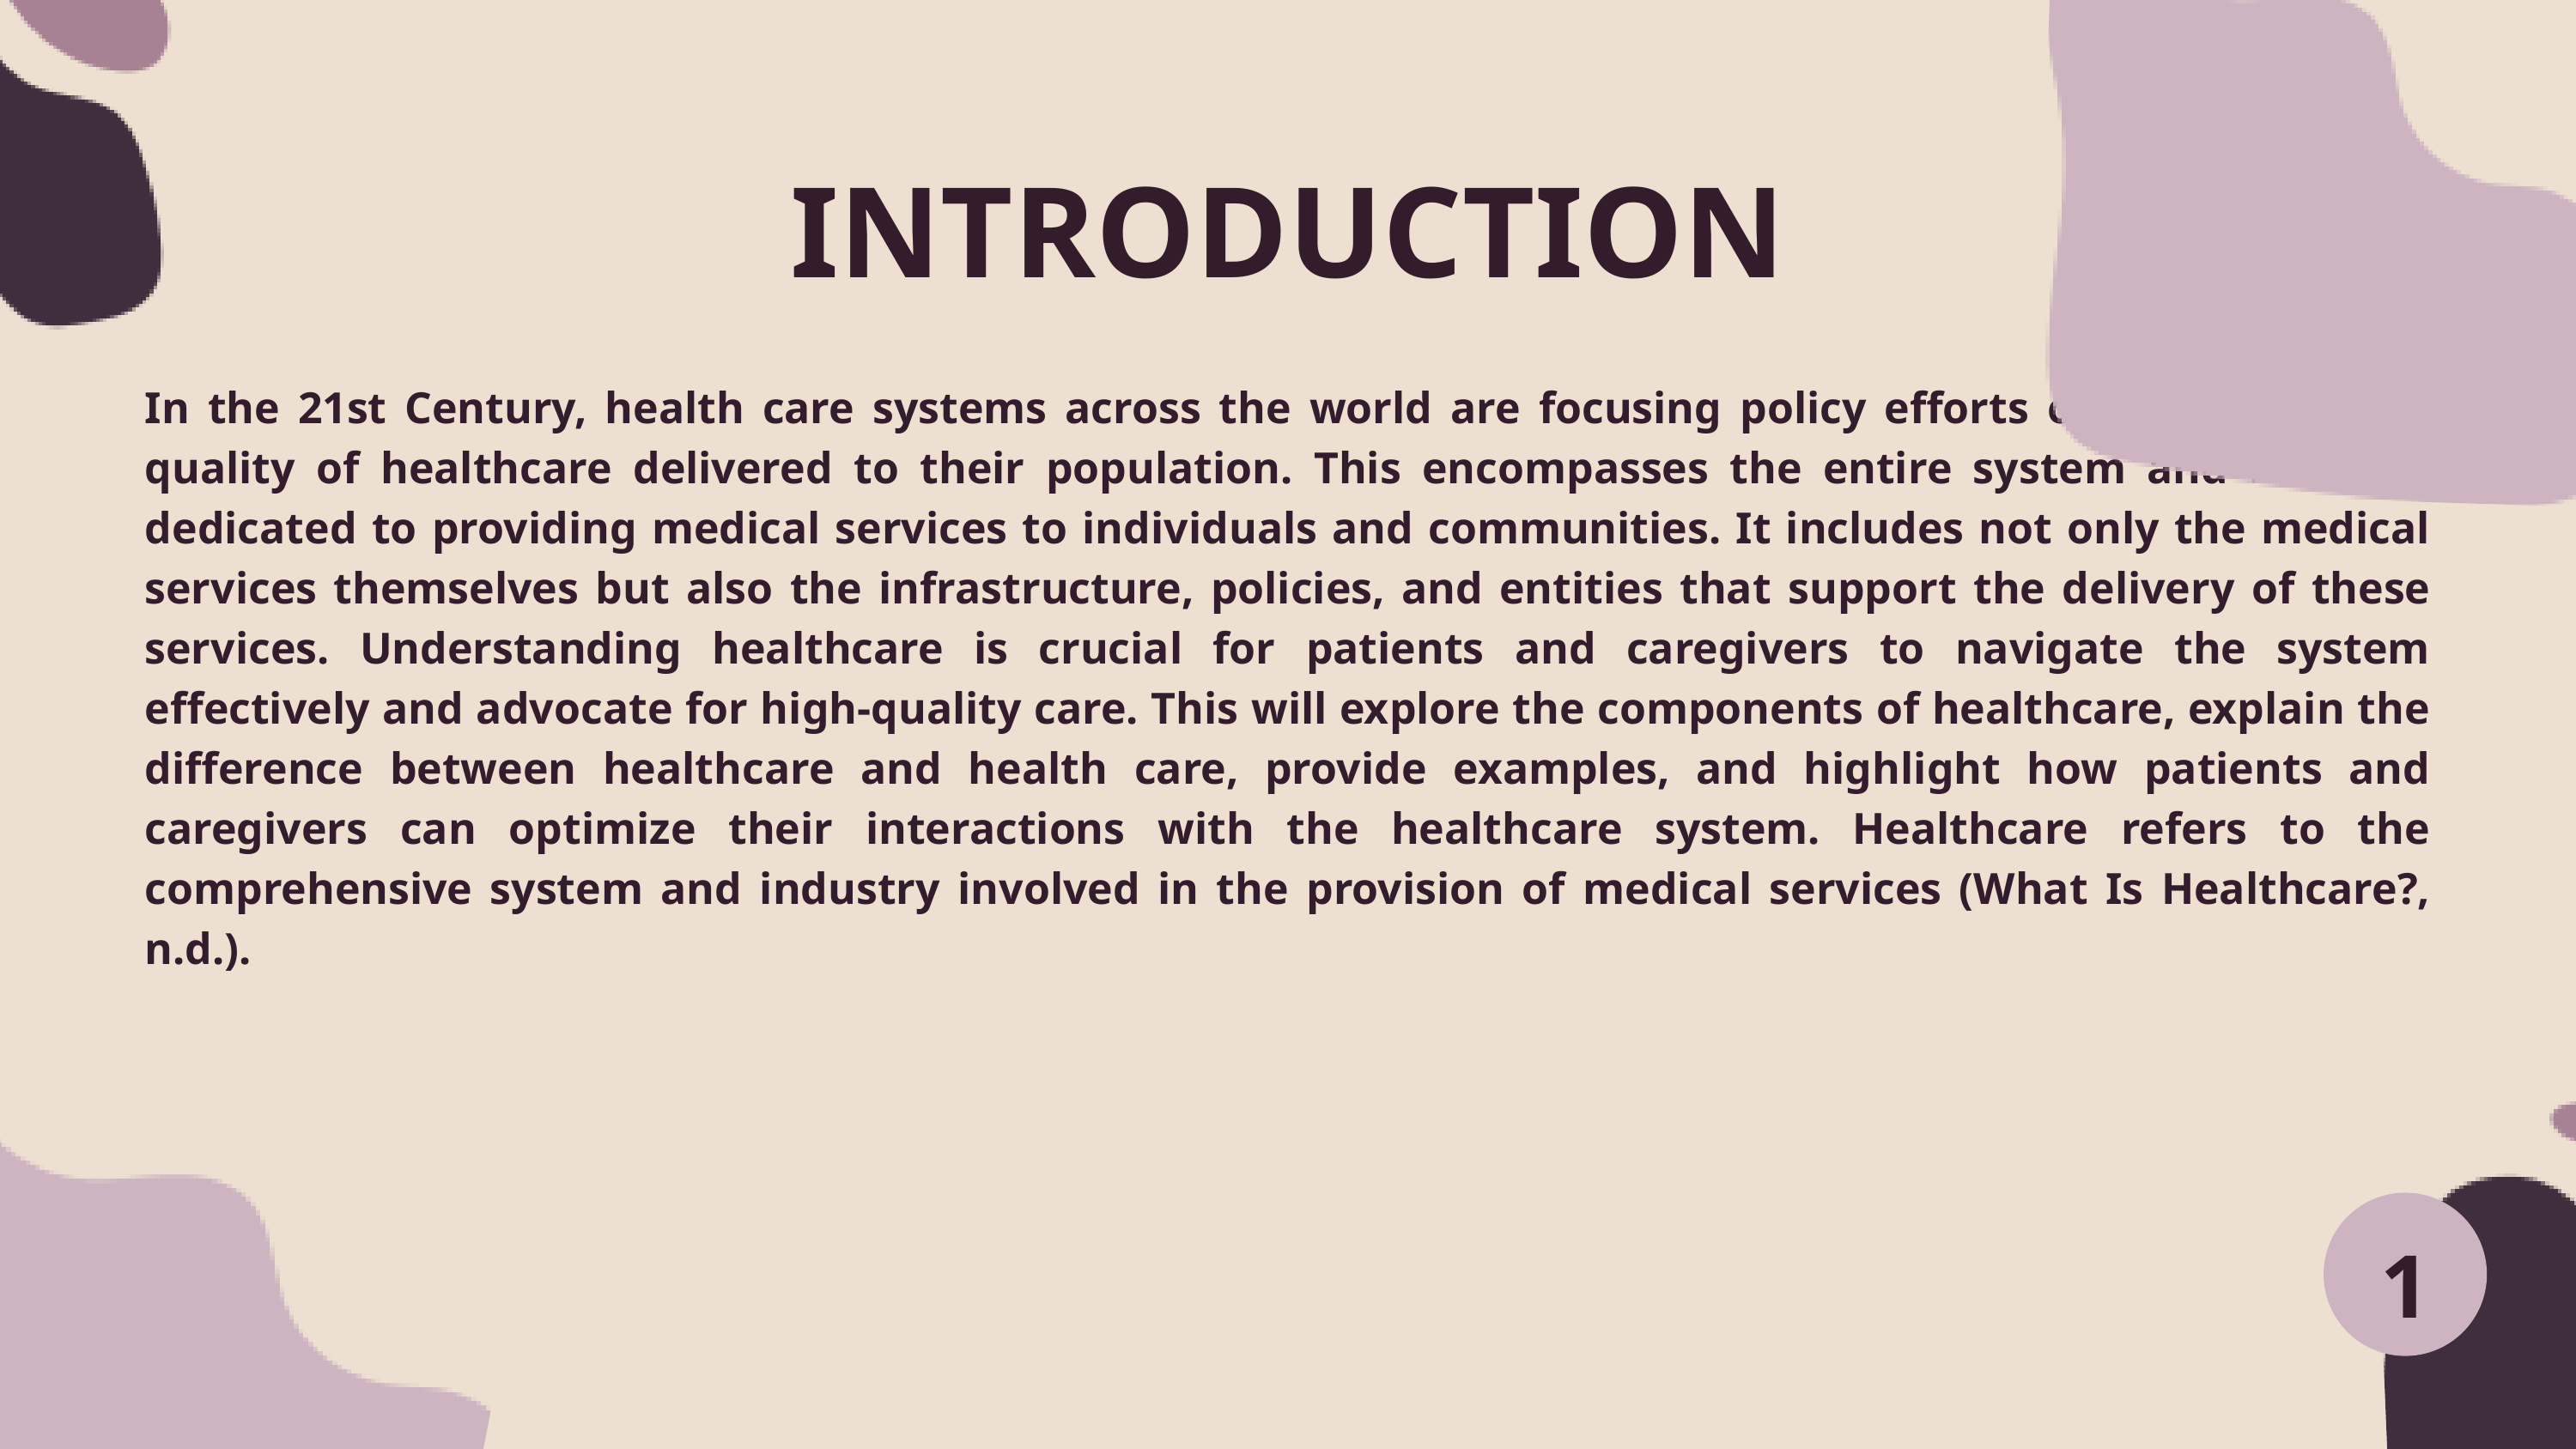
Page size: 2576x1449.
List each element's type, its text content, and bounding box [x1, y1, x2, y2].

text_box [2372, 1100, 2576, 1449]
text_box INTRODUCTION [359, 127, 2045, 303]
text_box [2033, 0, 2576, 507]
text_box [0, 0, 172, 330]
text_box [2321, 1192, 2490, 1356]
text_box In the 21st Century, health care systems across the world are focusing policy efforts on improving the quality of healthcare delivered to their population. This encompasses the entire system and industry dedicated to providing medical services to individuals and communities. It includes not only the medical services themselves but also the infrastructure, policies, and entities that support the delivery of these services. Understanding healthcare is crucial for patients and caregivers to navigate the system effectively and advocate for high-quality care. This will explore the components of healthcare, explain the difference between healthcare and health care, provide examples, and highlight how patients and caregivers can optimize their interactions with the healthcare system. Healthcare refers to the comprehensive system and industry involved in the provision of medical services (What Is Healthcare?, n.d.). [144, 372, 2432, 973]
text_box [0, 960, 558, 1449]
